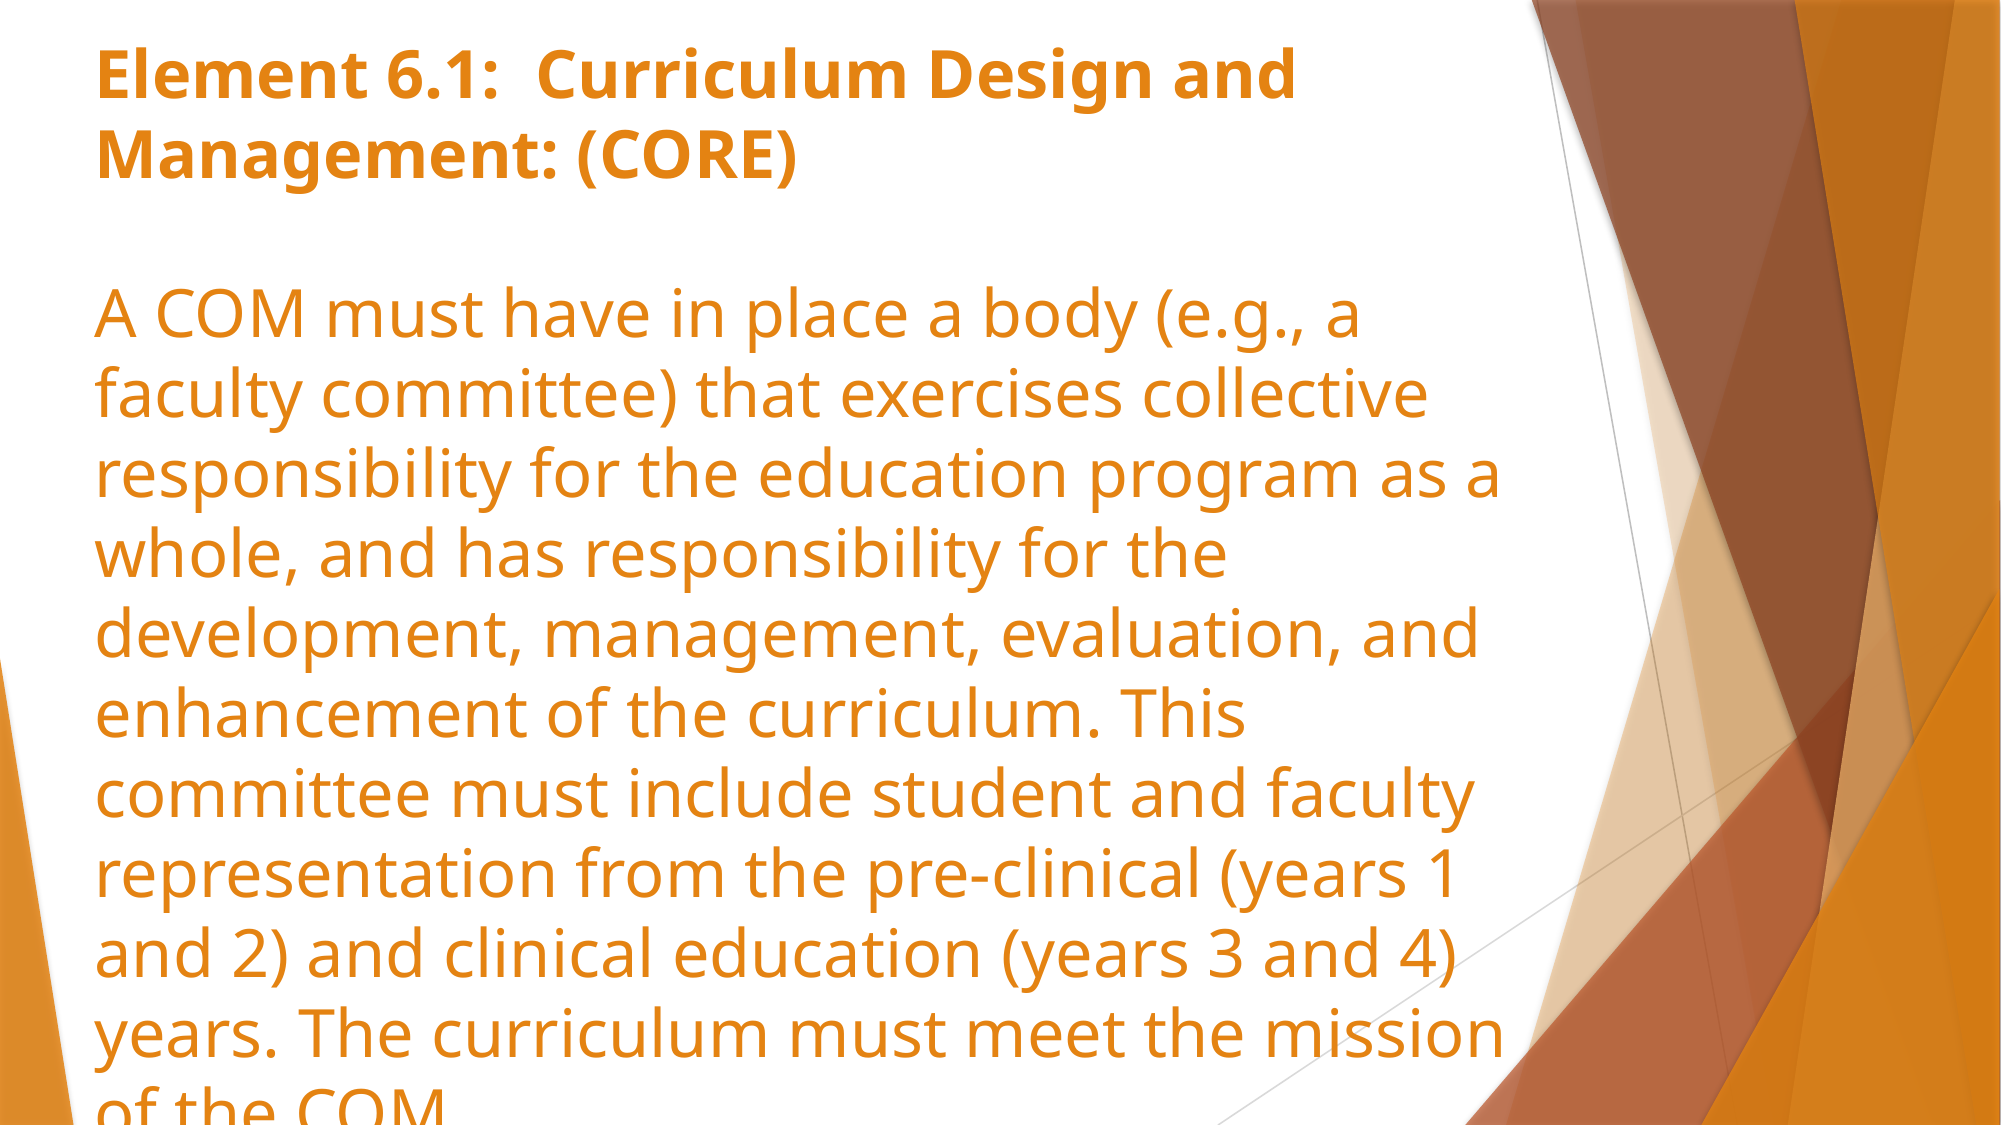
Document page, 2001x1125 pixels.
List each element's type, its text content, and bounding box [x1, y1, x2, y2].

text_box Element 6.1: Curriculum Design and Management: (CORE) A COM must have in place a body (e.g., a faculty committee) that exercises collective responsibility for the education program as a whole, and has responsibility for the development, management, evaluation, and enhancement of the curriculum. This committee must include student and faculty representation from the pre-clinical (years 1 and 2) and clinical education (years 3 and 4) years. The curriculum must meet the mission of the COM. [79, 24, 1600, 1125]
